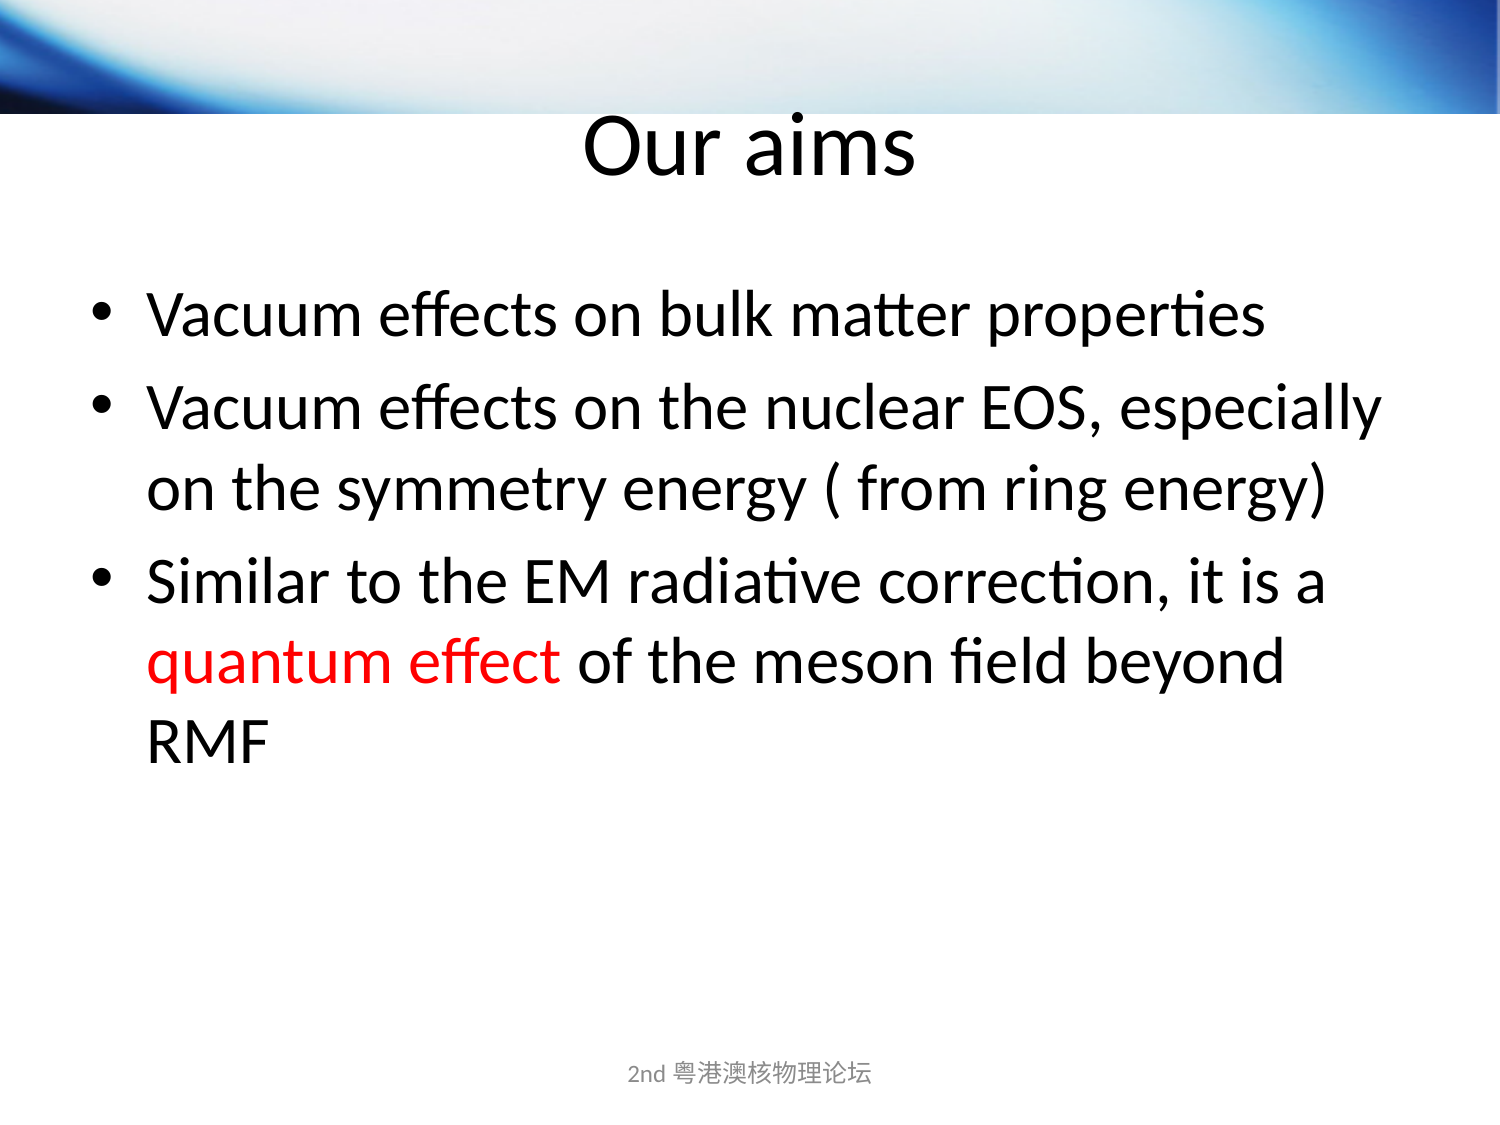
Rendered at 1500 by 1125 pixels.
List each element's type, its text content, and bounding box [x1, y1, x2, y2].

title Our aims [75, 45, 1425, 233]
list Vacuum effects on bulk matter properties Vacuum effects on the nuclear EOS, especially on the symmetry energy ( from ring energy) Similar to the EM radiative correction, it is a quantum effect of the meson field beyond RMF [75, 262, 1425, 1005]
footer 2nd粤港澳核物理论坛 [512, 1042, 988, 1103]
picture [0, 0, 1500, 114]
